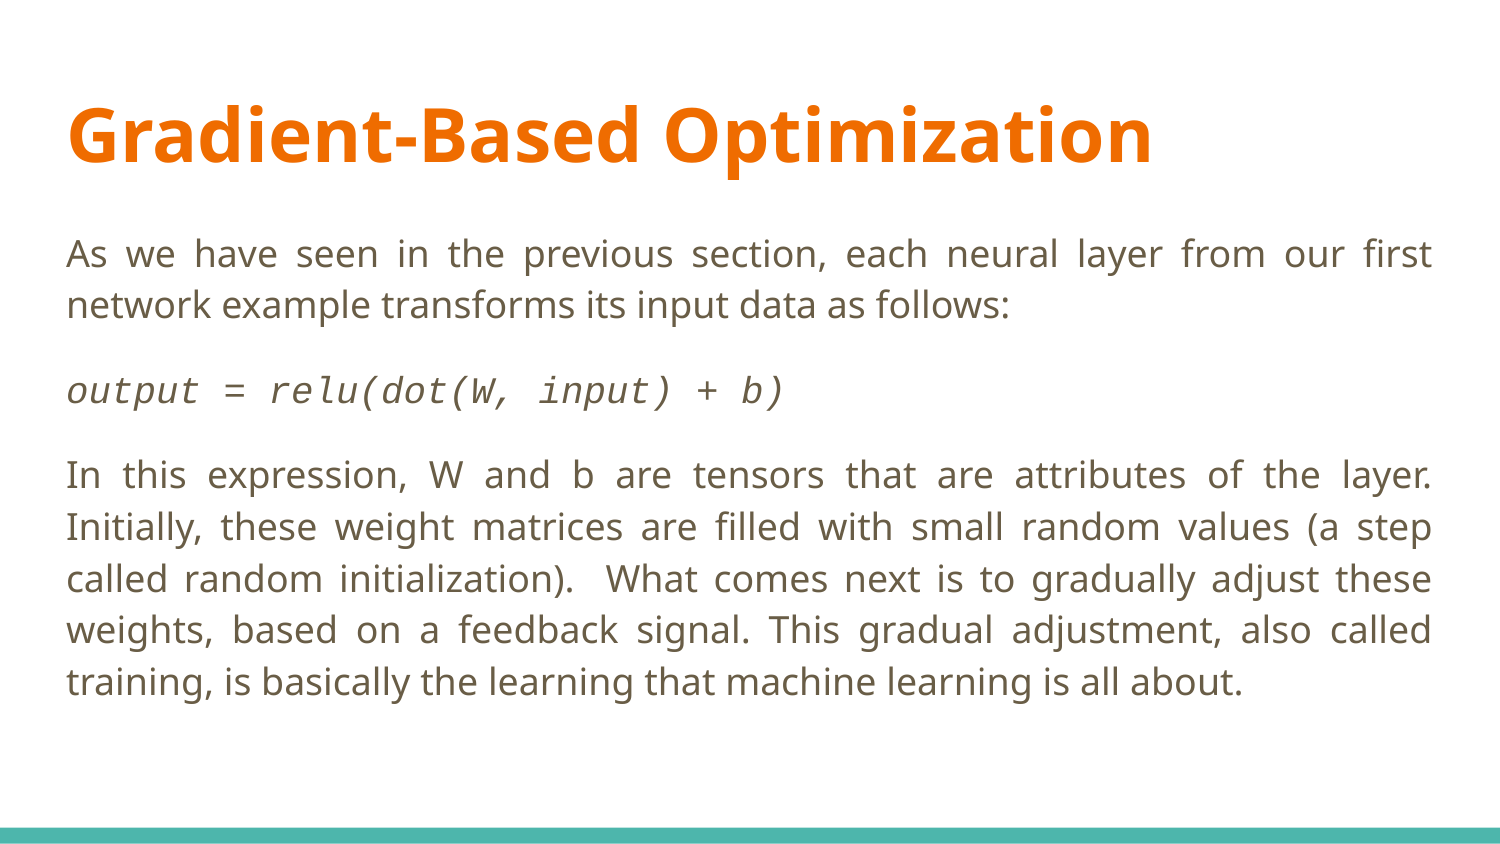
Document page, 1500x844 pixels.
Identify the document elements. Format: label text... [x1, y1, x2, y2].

title Gradient-Based Optimization [51, 72, 1449, 189]
list As we have seen in the previous section, each neural layer from our first network example transforms its input data as follows: output = relu(dot(W, input) + b) In this expression, W and b are tensors that are attributes of the layer. Initially, these weight matrices are filled with small random values (a step called random initialization). What comes next is to gradually adjust these weights, based on a feedback signal. This gradual adjustment, also called training, is basically the learning that machine learning is all about. [51, 207, 1449, 750]
